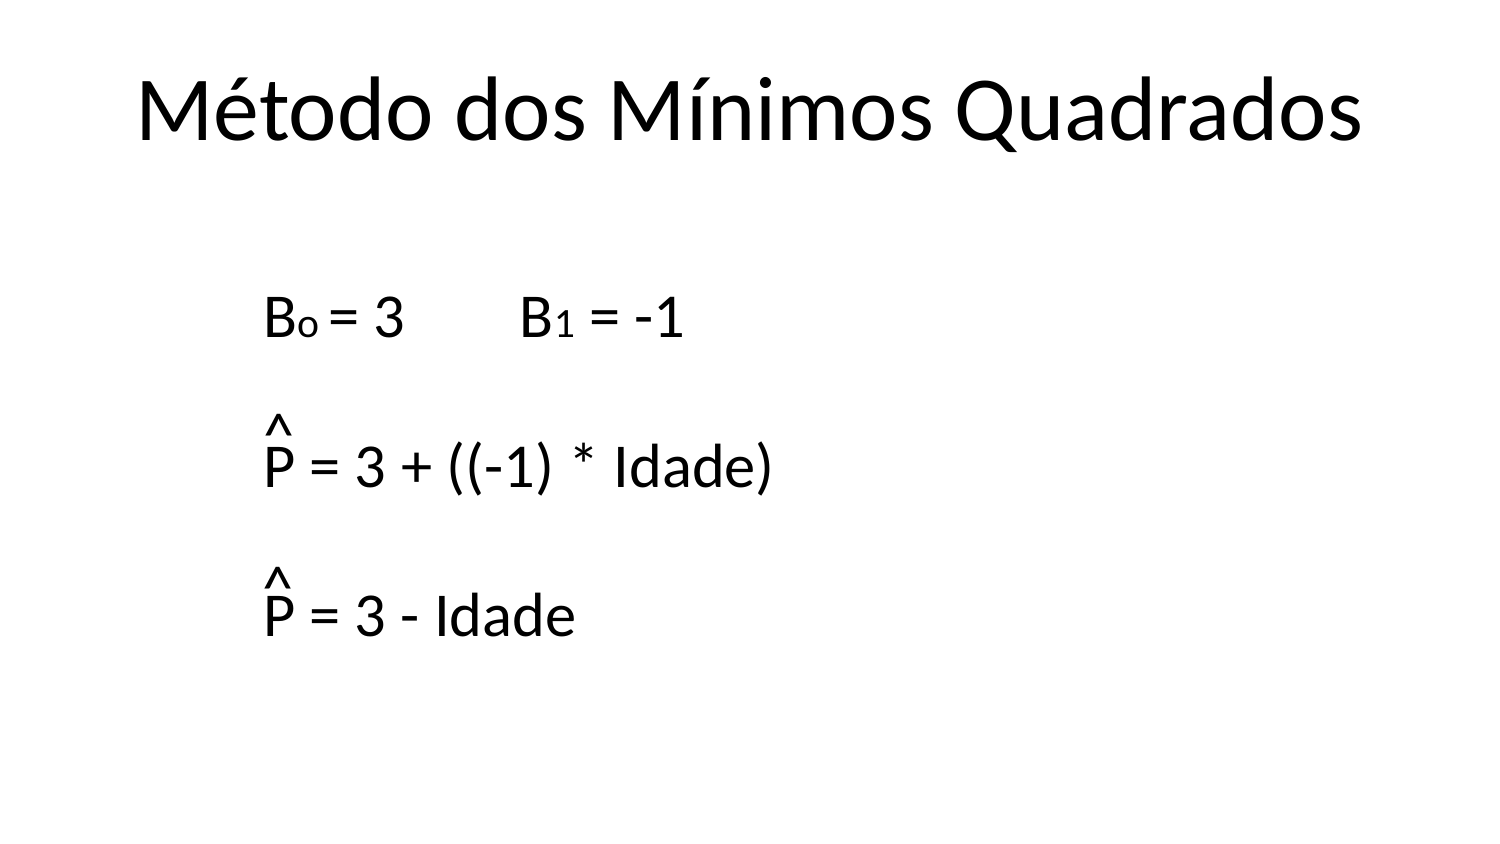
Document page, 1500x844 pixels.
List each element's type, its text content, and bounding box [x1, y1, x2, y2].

text_box Bo = 3 B1 = -1 P = 3 + ((-1) * Idade) P = 3 - Idade [248, 267, 1198, 657]
text_box ^ [247, 540, 309, 630]
title Método dos Mínimos Quadrados [75, 33, 1425, 175]
text_box ^ [248, 386, 310, 477]
